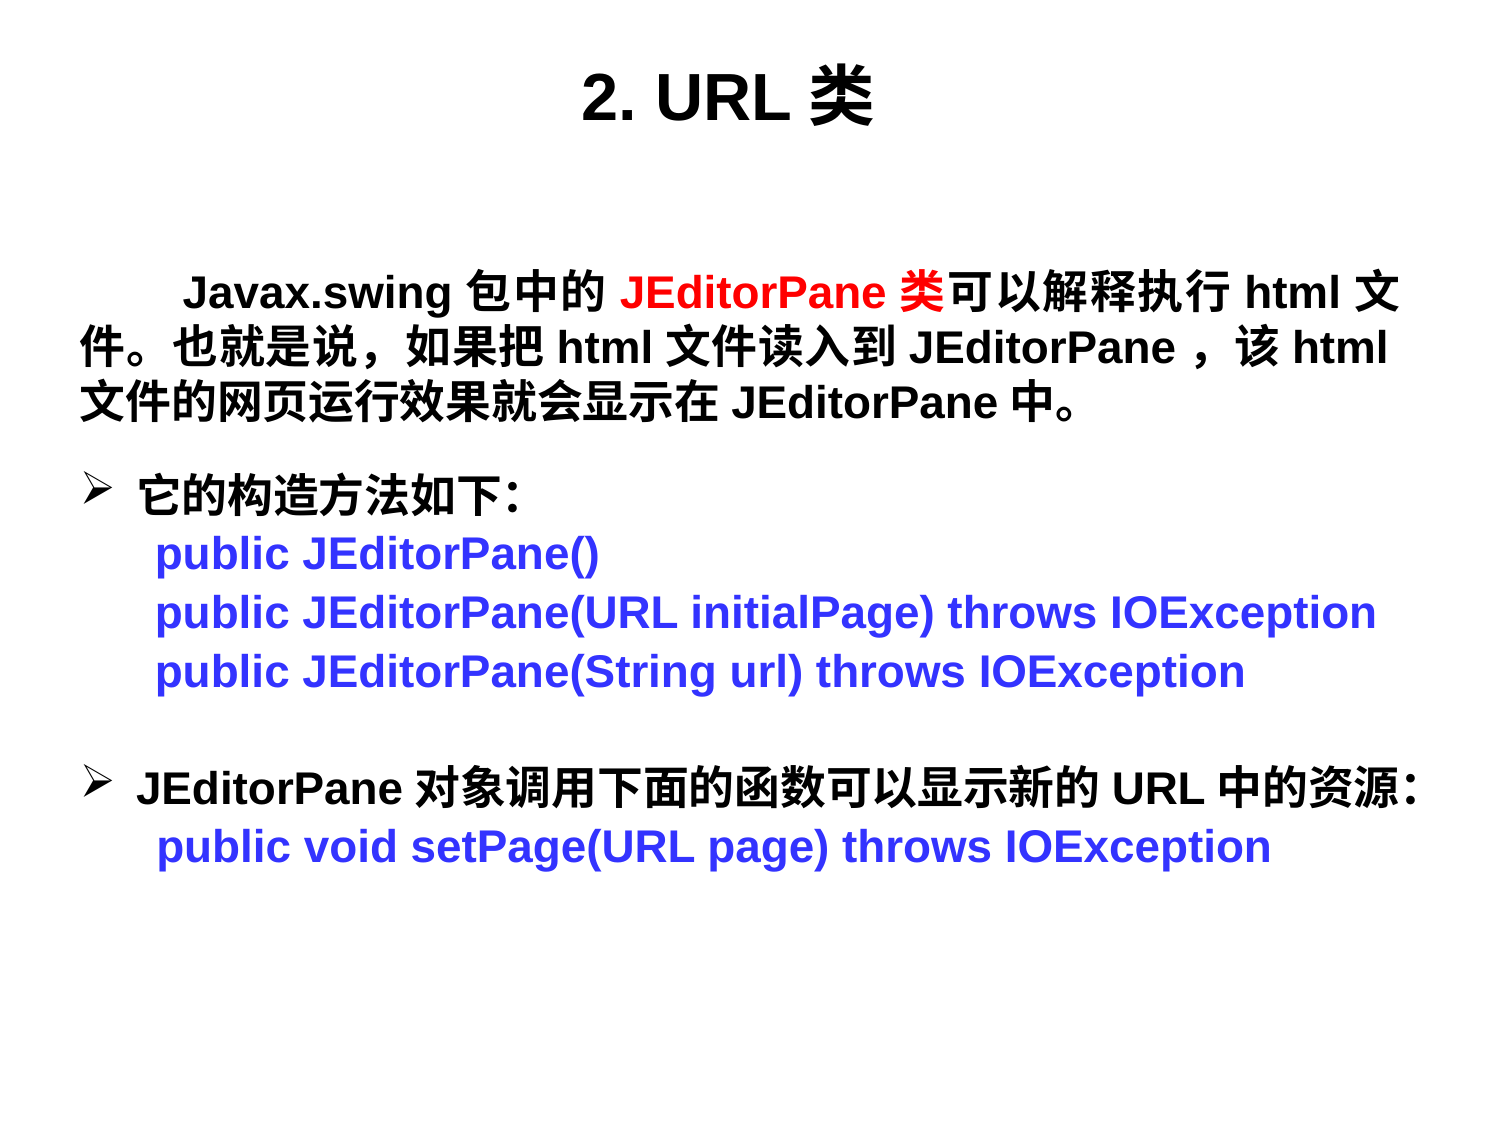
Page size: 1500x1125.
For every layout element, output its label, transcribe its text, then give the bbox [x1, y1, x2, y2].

list Javax.swing包中的JEditorPane类可以解释执行html文件。也就是说，如果把html文件读入到JEditorPane，该html文件的网页运行效果就会显示在JEditorPane中。 它的构造方法如下： public JEditorPane() public JEditorPane(URL initialPage) throws IOException public JEditorPane(String url) throws IOException JEditorPane对象调用下面的函数可以显示新的URL中的资源： public void setPage(URL page) throws IOException [64, 255, 1415, 931]
title 2. URL类 [53, 19, 1404, 168]
